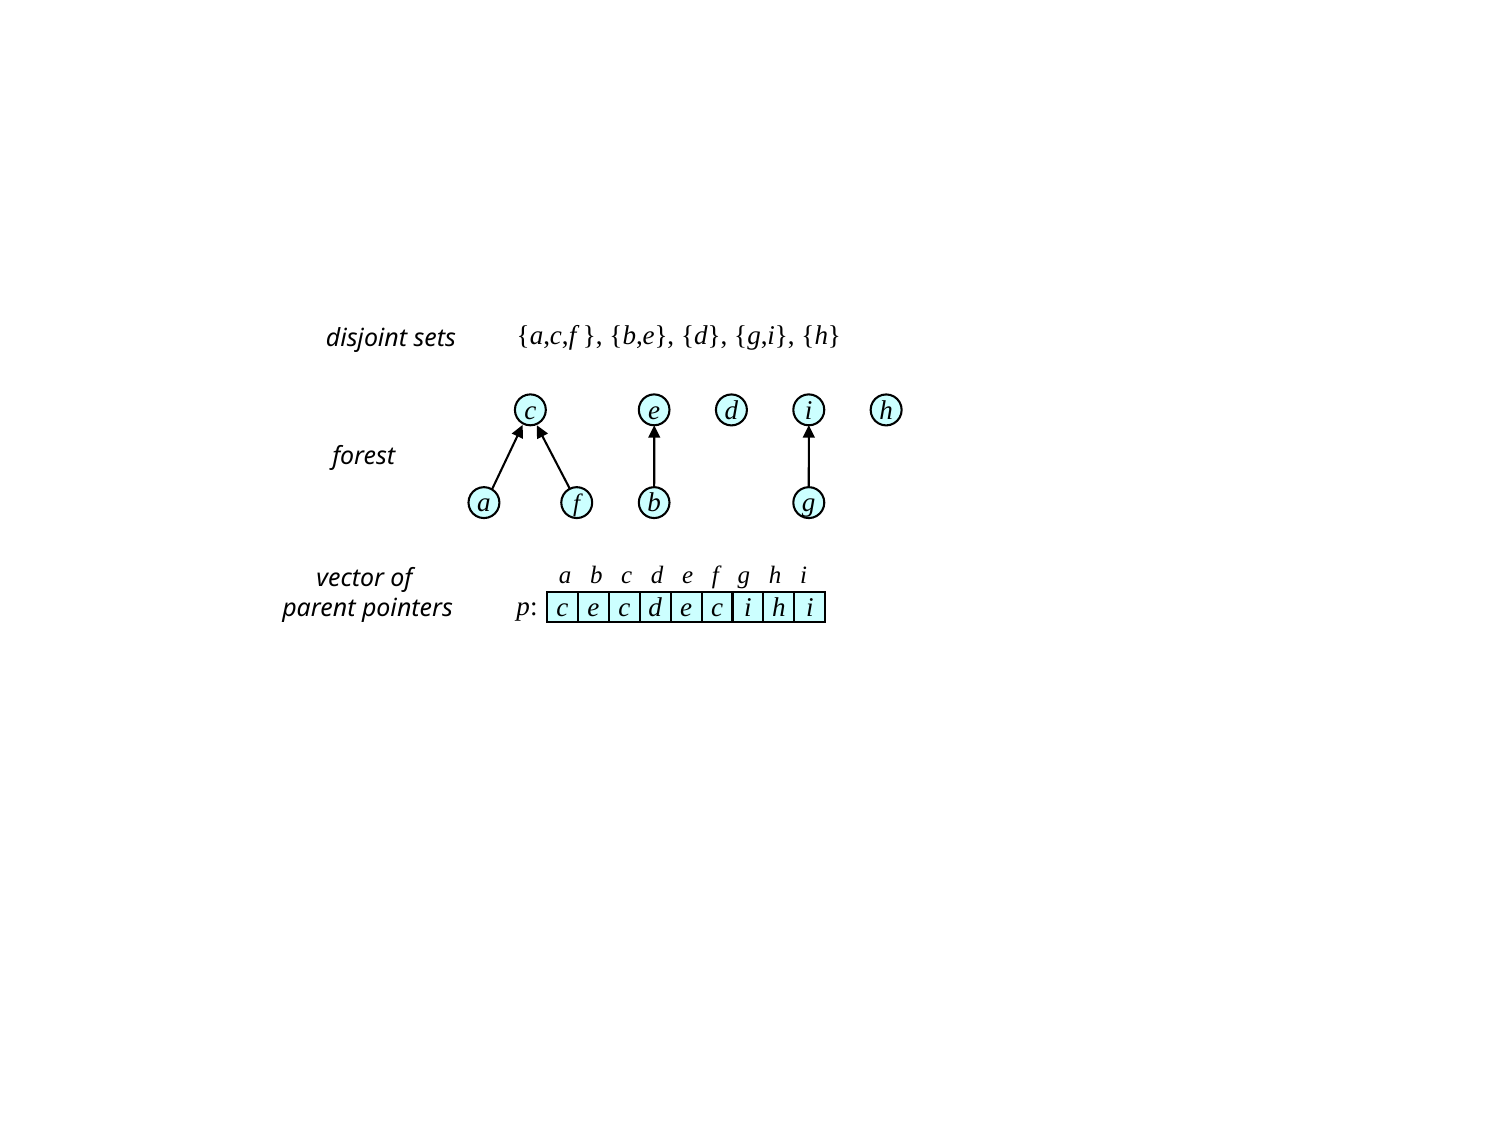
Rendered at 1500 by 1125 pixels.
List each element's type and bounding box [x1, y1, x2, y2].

text_box [263, 316, 902, 623]
